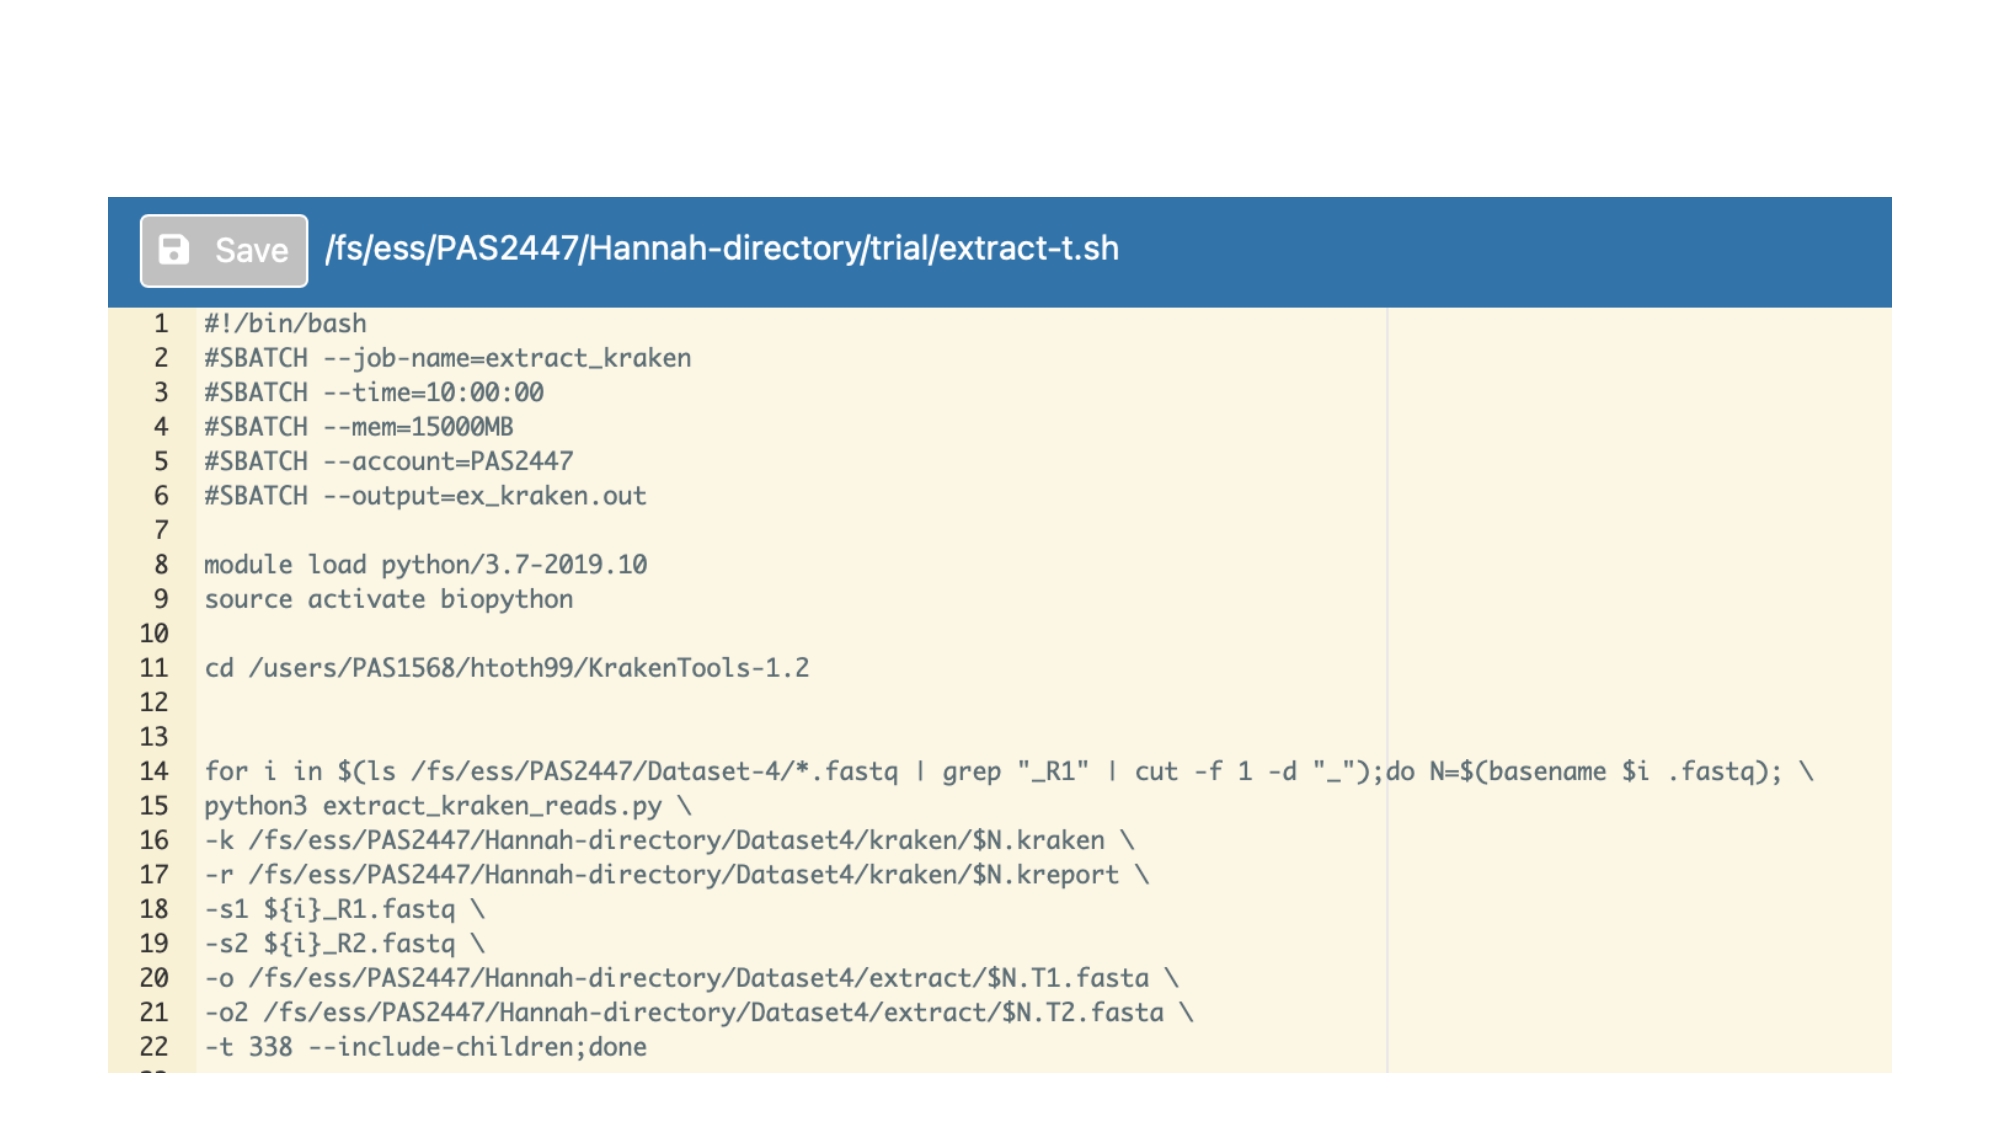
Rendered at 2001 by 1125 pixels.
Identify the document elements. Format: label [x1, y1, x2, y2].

picture [108, 197, 1892, 1073]
